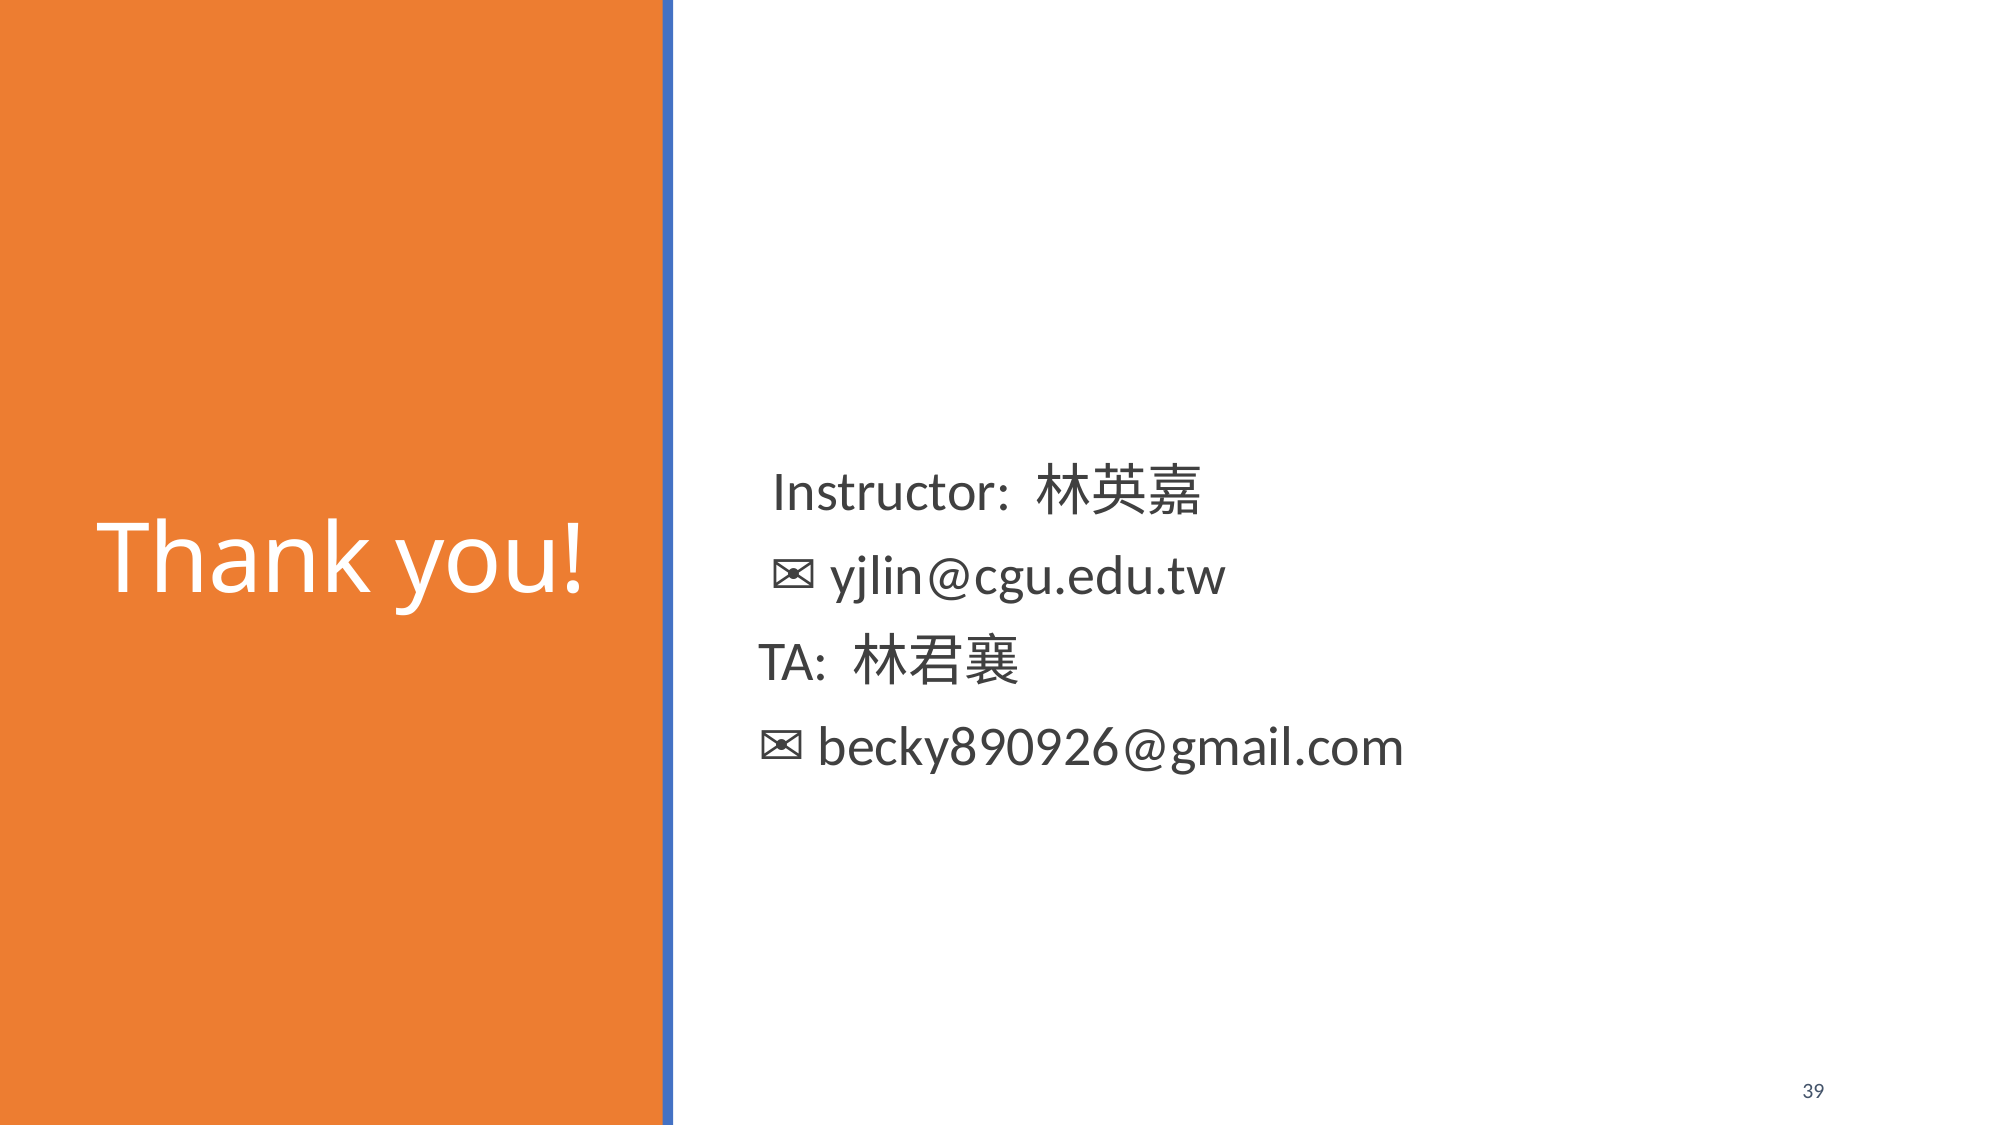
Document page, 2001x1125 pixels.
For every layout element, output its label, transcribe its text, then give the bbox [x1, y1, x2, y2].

list Instructor: 林英嘉 ✉️ yjlin@cgu.edu.tw TA: 林君襄 ✉️ becky890926@gmail.com [758, 454, 1426, 791]
slide_number 39 [1624, 1059, 1840, 1120]
title Thank you! [81, 502, 607, 623]
